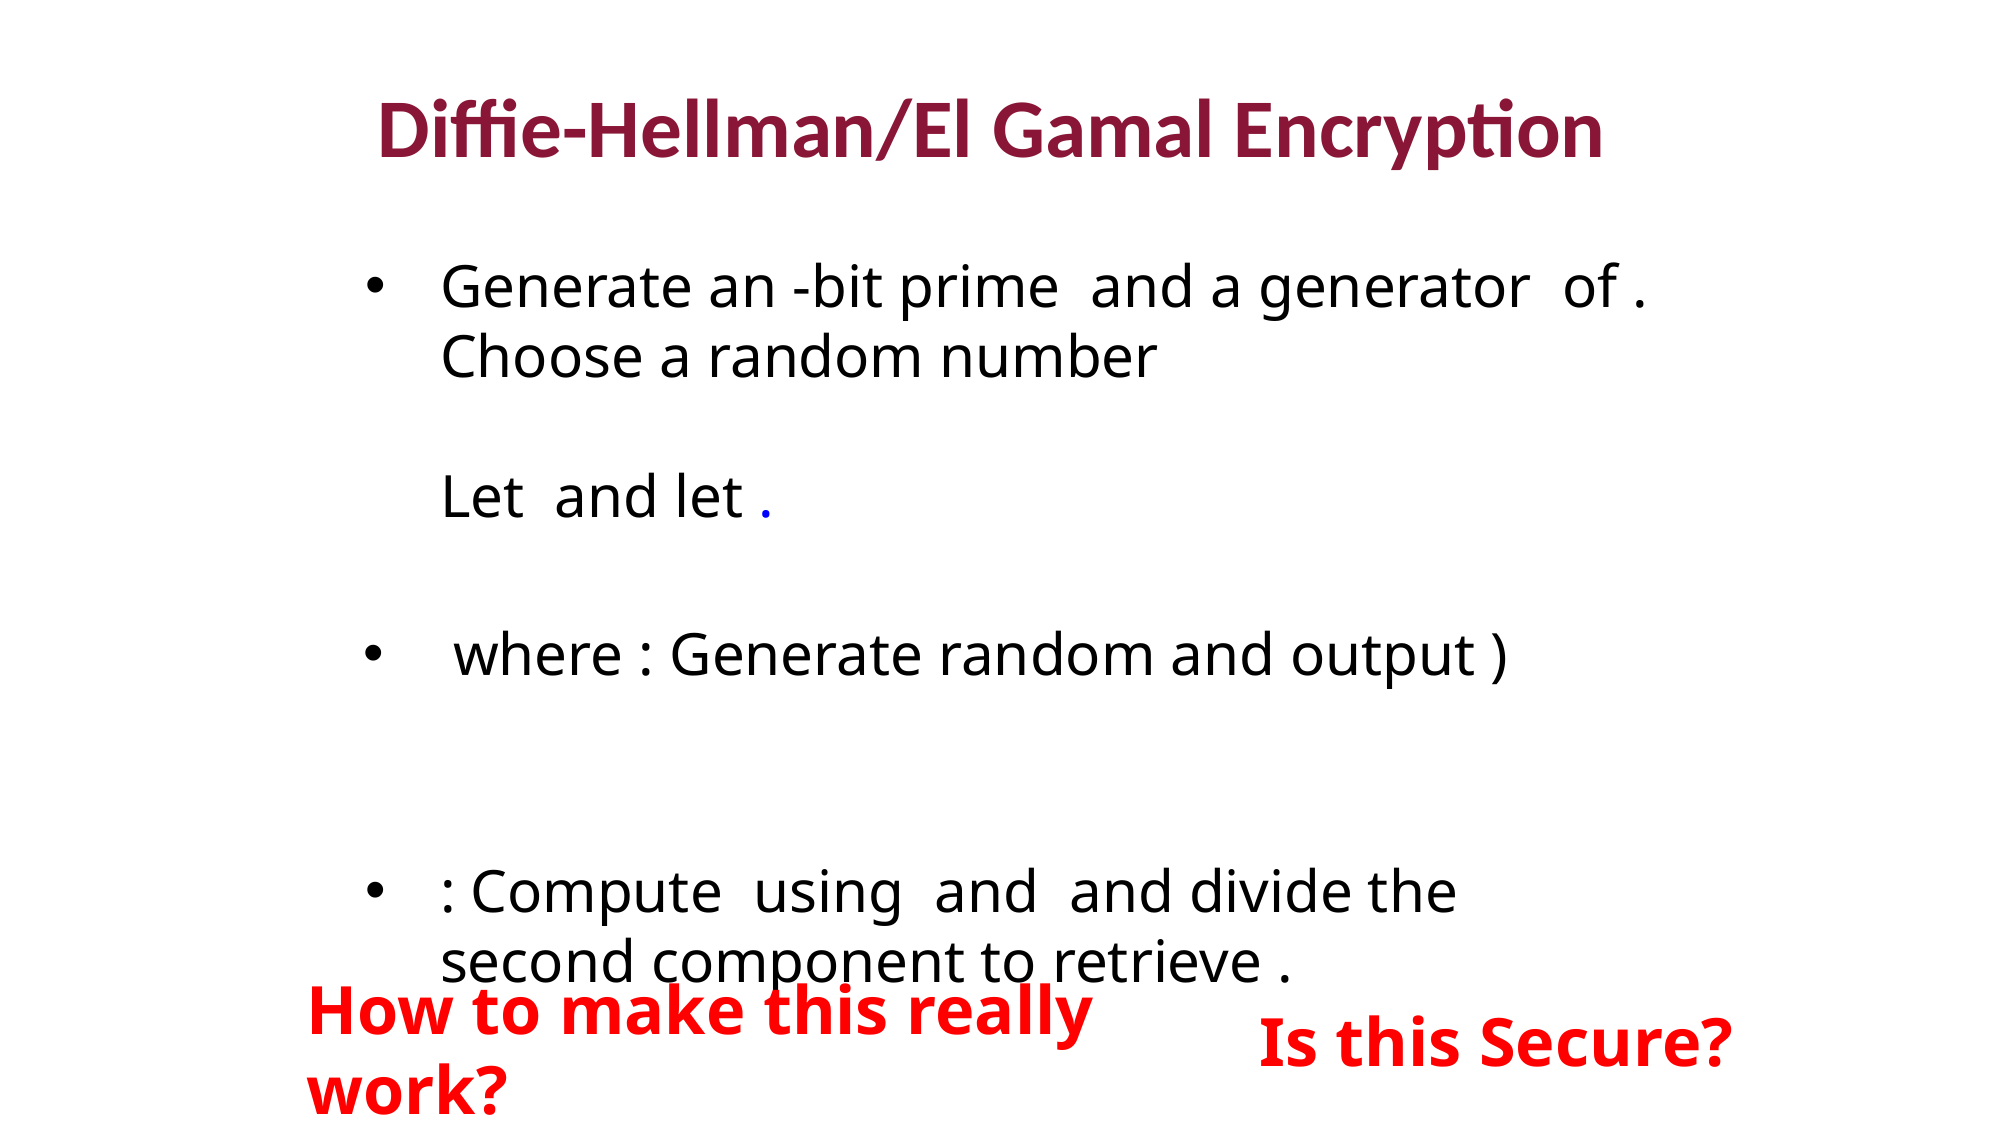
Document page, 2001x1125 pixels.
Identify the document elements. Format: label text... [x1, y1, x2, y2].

text_box Is this Secure? [1244, 958, 1776, 1122]
text_box How to make this really work? [291, 966, 1194, 1125]
text_box Diffie-Hellman/El Gamal Encryption [326, 66, 1658, 197]
